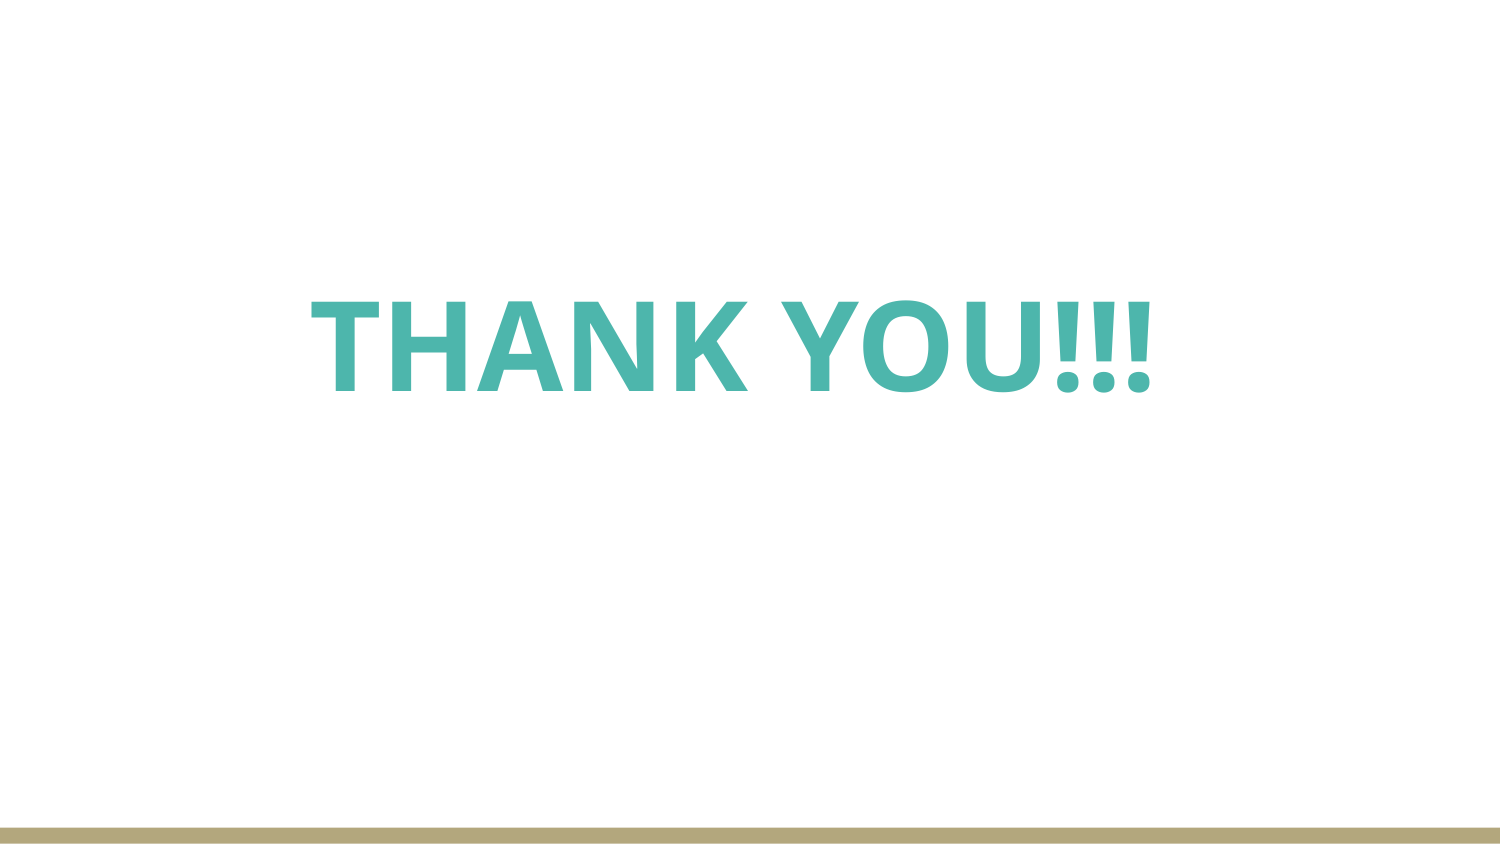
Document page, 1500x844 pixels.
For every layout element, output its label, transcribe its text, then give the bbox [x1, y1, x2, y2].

title THANK YOU!!! [35, 215, 1433, 468]
